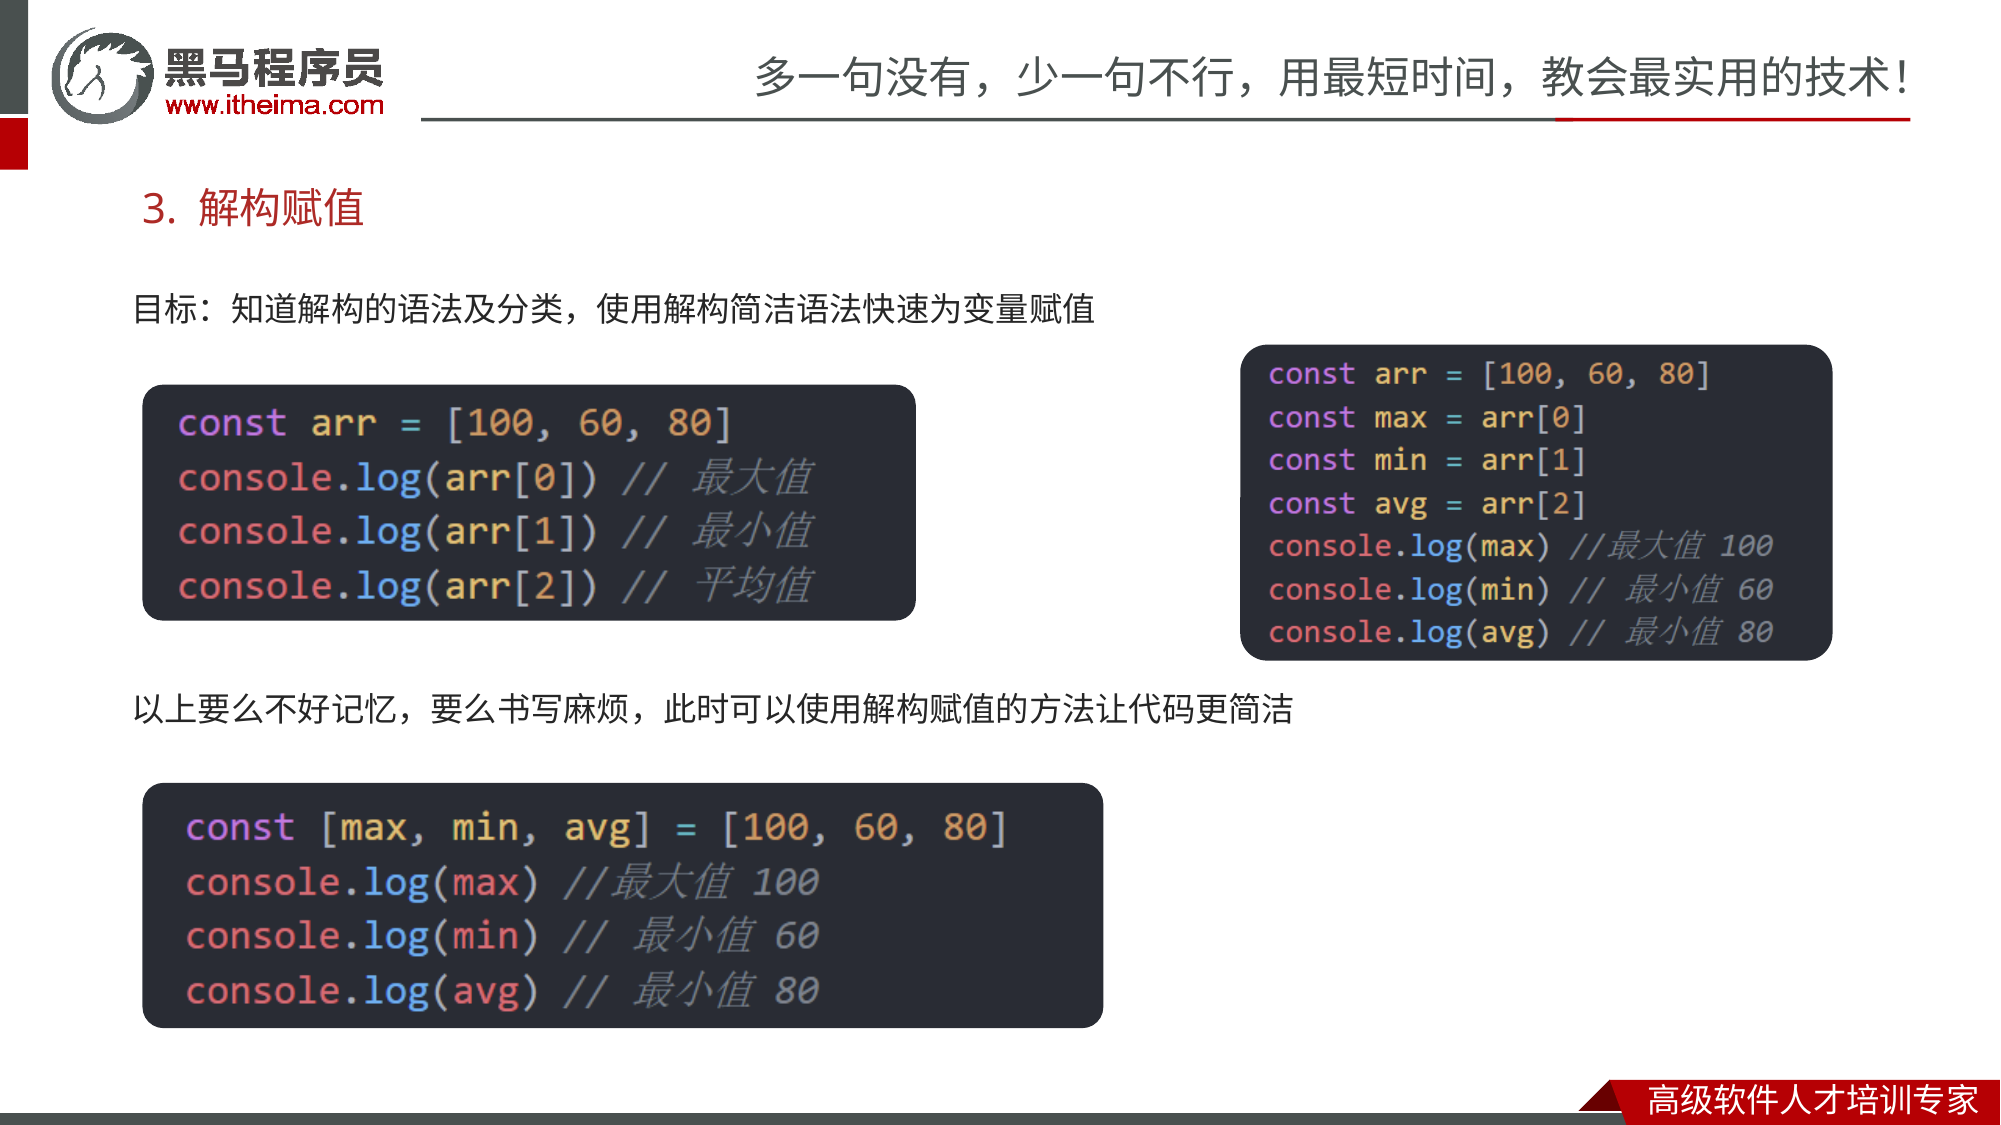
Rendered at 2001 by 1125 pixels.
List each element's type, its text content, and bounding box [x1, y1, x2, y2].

picture [142, 782, 1104, 1029]
title 3. 解构赋值 [116, 164, 1880, 250]
picture [50, 26, 384, 125]
picture [142, 384, 917, 621]
list 目标：知道解构的语法及分类，使用解构简洁语法快速为变量赋值 以上要么不好记忆，要么书写麻烦，此时可以使用解构赋值的方法让代码更简洁 [116, 261, 1757, 1008]
picture [1240, 344, 1833, 661]
